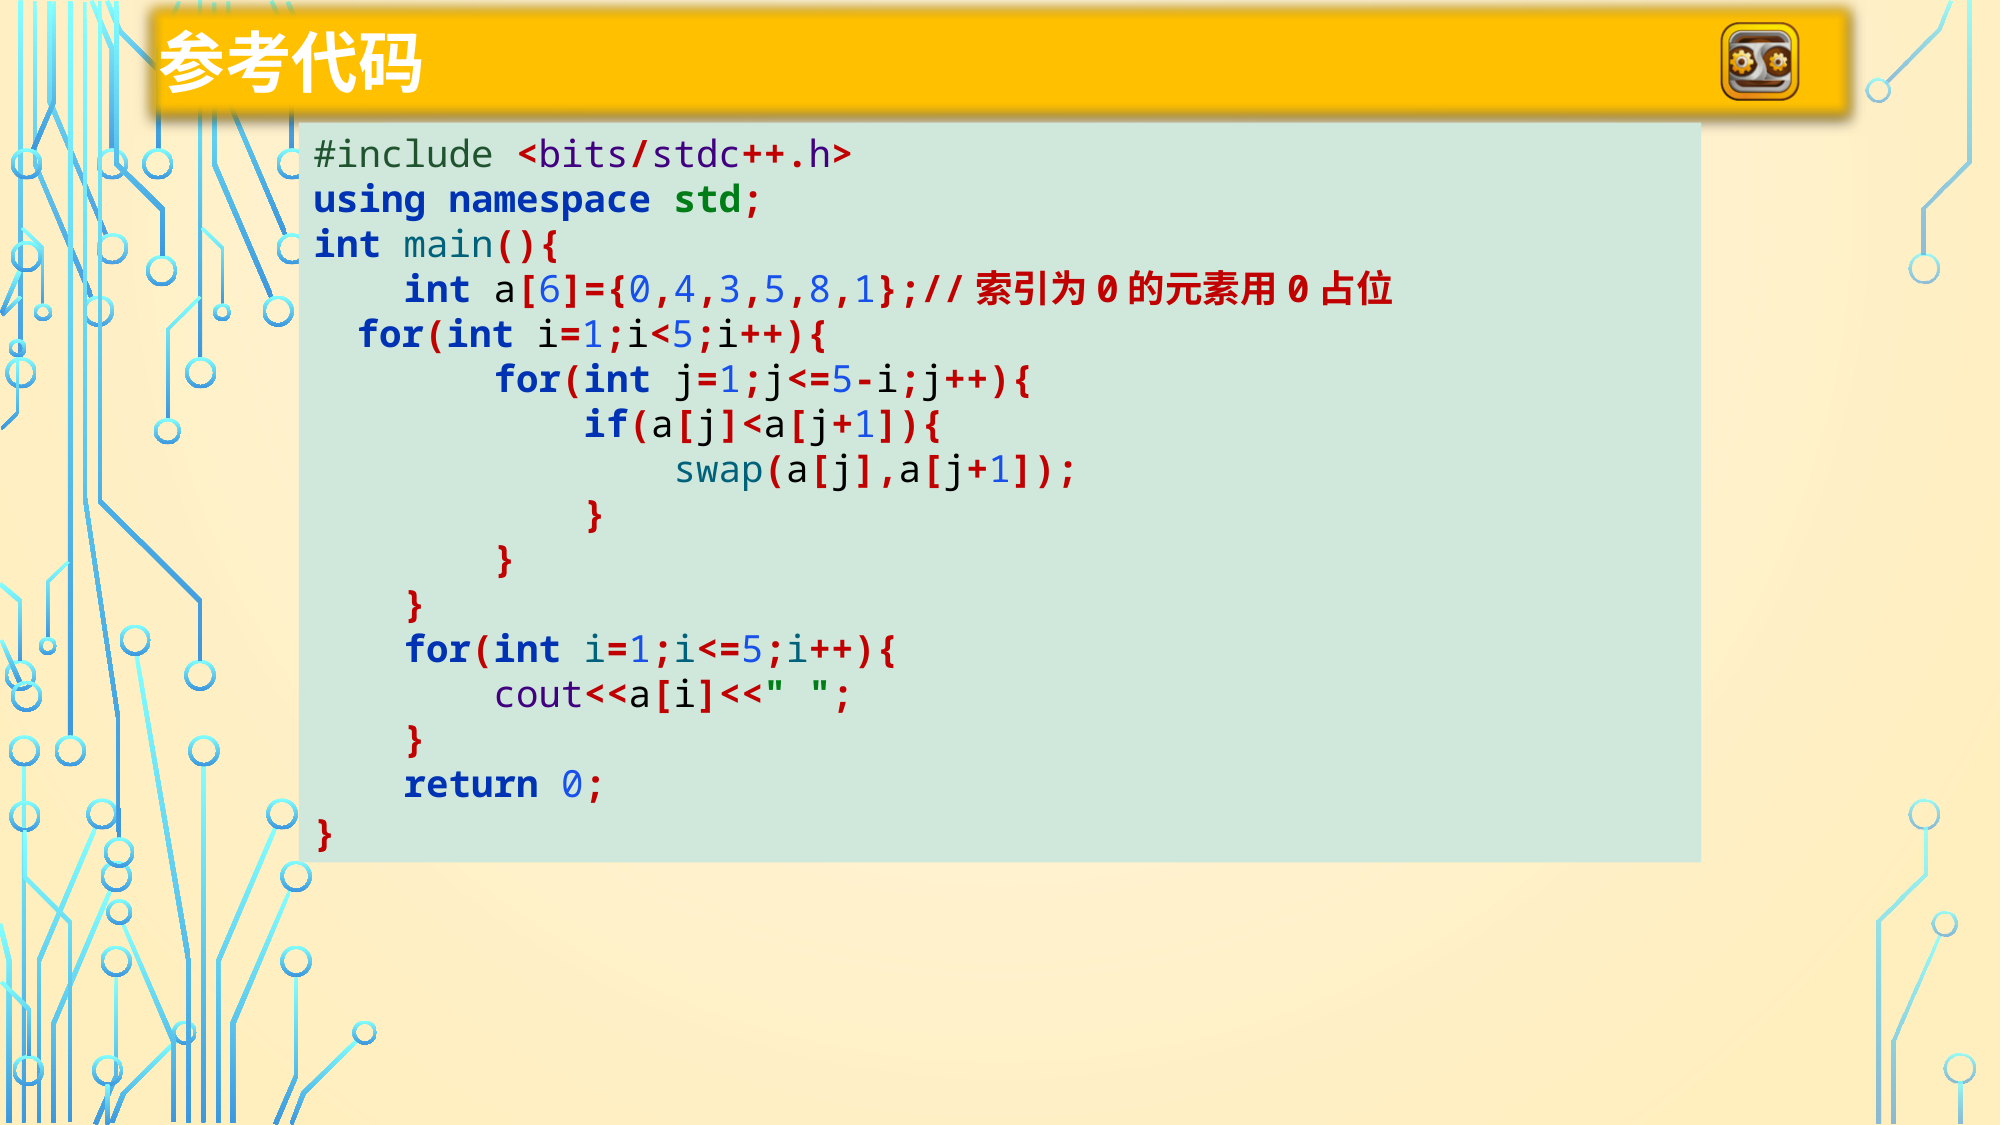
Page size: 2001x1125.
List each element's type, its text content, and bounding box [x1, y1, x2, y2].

text_box #include <bits/stdc++.h> using namespace std; int main(){ int a[6]={0,4,3,5,8,1};//索引为0的元素用0占位 for(int i=1;i<5;i++){ for(int j=1;j<=5-i;j++){ if(a[j]<a[j+1]){ swap(a[j],a[j+1]); } } } for(int i=1;i<=5;i++){ cout<<a[i]<<" "; } return 0; } [298, 123, 1702, 863]
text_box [143, 0, 1857, 123]
